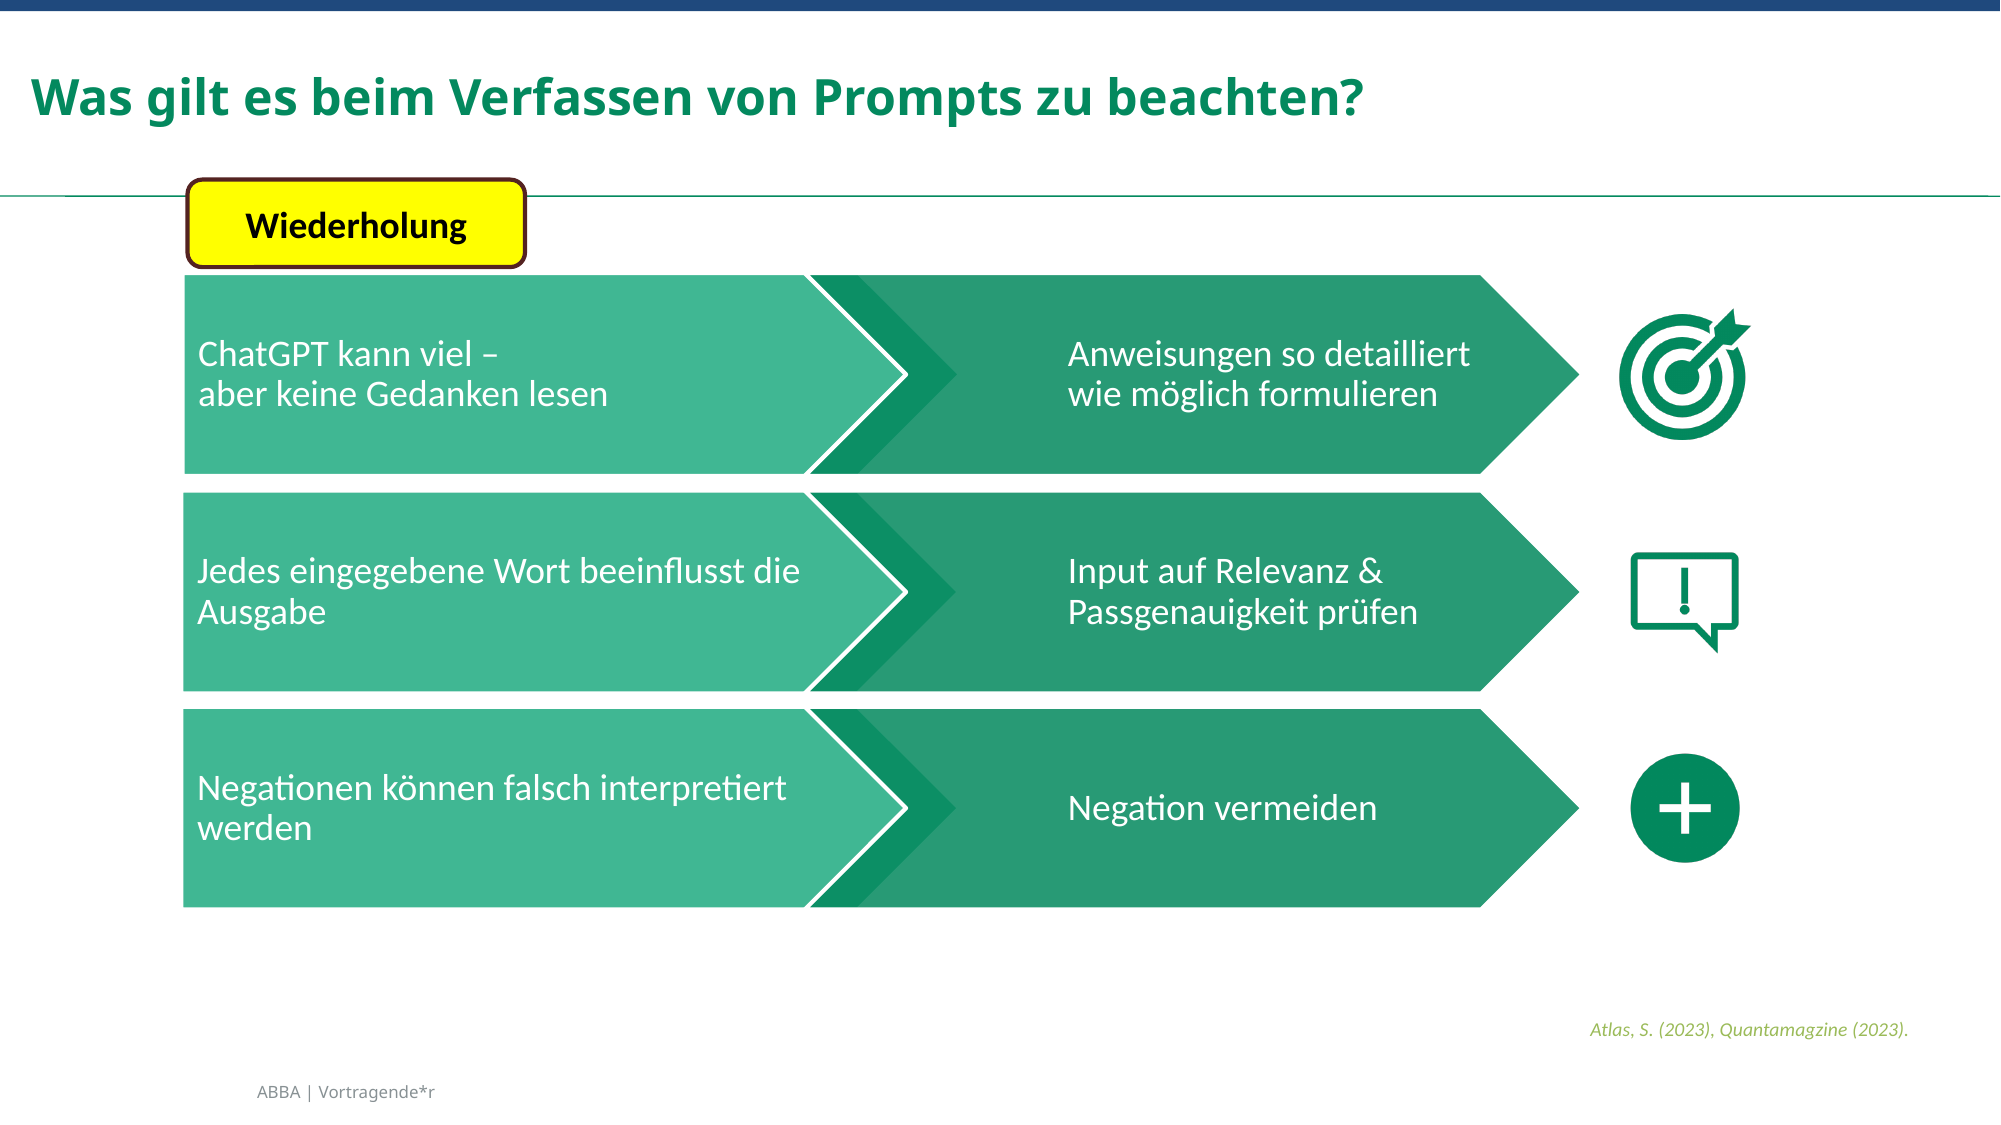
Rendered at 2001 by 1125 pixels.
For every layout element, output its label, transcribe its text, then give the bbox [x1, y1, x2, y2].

list Atlas, S. (2023), Quantamagzine (2023). [90, 1016, 1910, 1041]
text_box Wiederholung [185, 177, 528, 270]
title Was gilt es beim Verfassen von Prompts zu beachten? [31, 65, 1969, 126]
picture [1616, 740, 1753, 876]
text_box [180, 706, 1584, 910]
picture [1611, 528, 1758, 675]
footer ABBA | Vortragende*r [257, 1080, 1743, 1104]
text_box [180, 272, 1584, 477]
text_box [180, 490, 1584, 694]
picture [1606, 296, 1763, 453]
